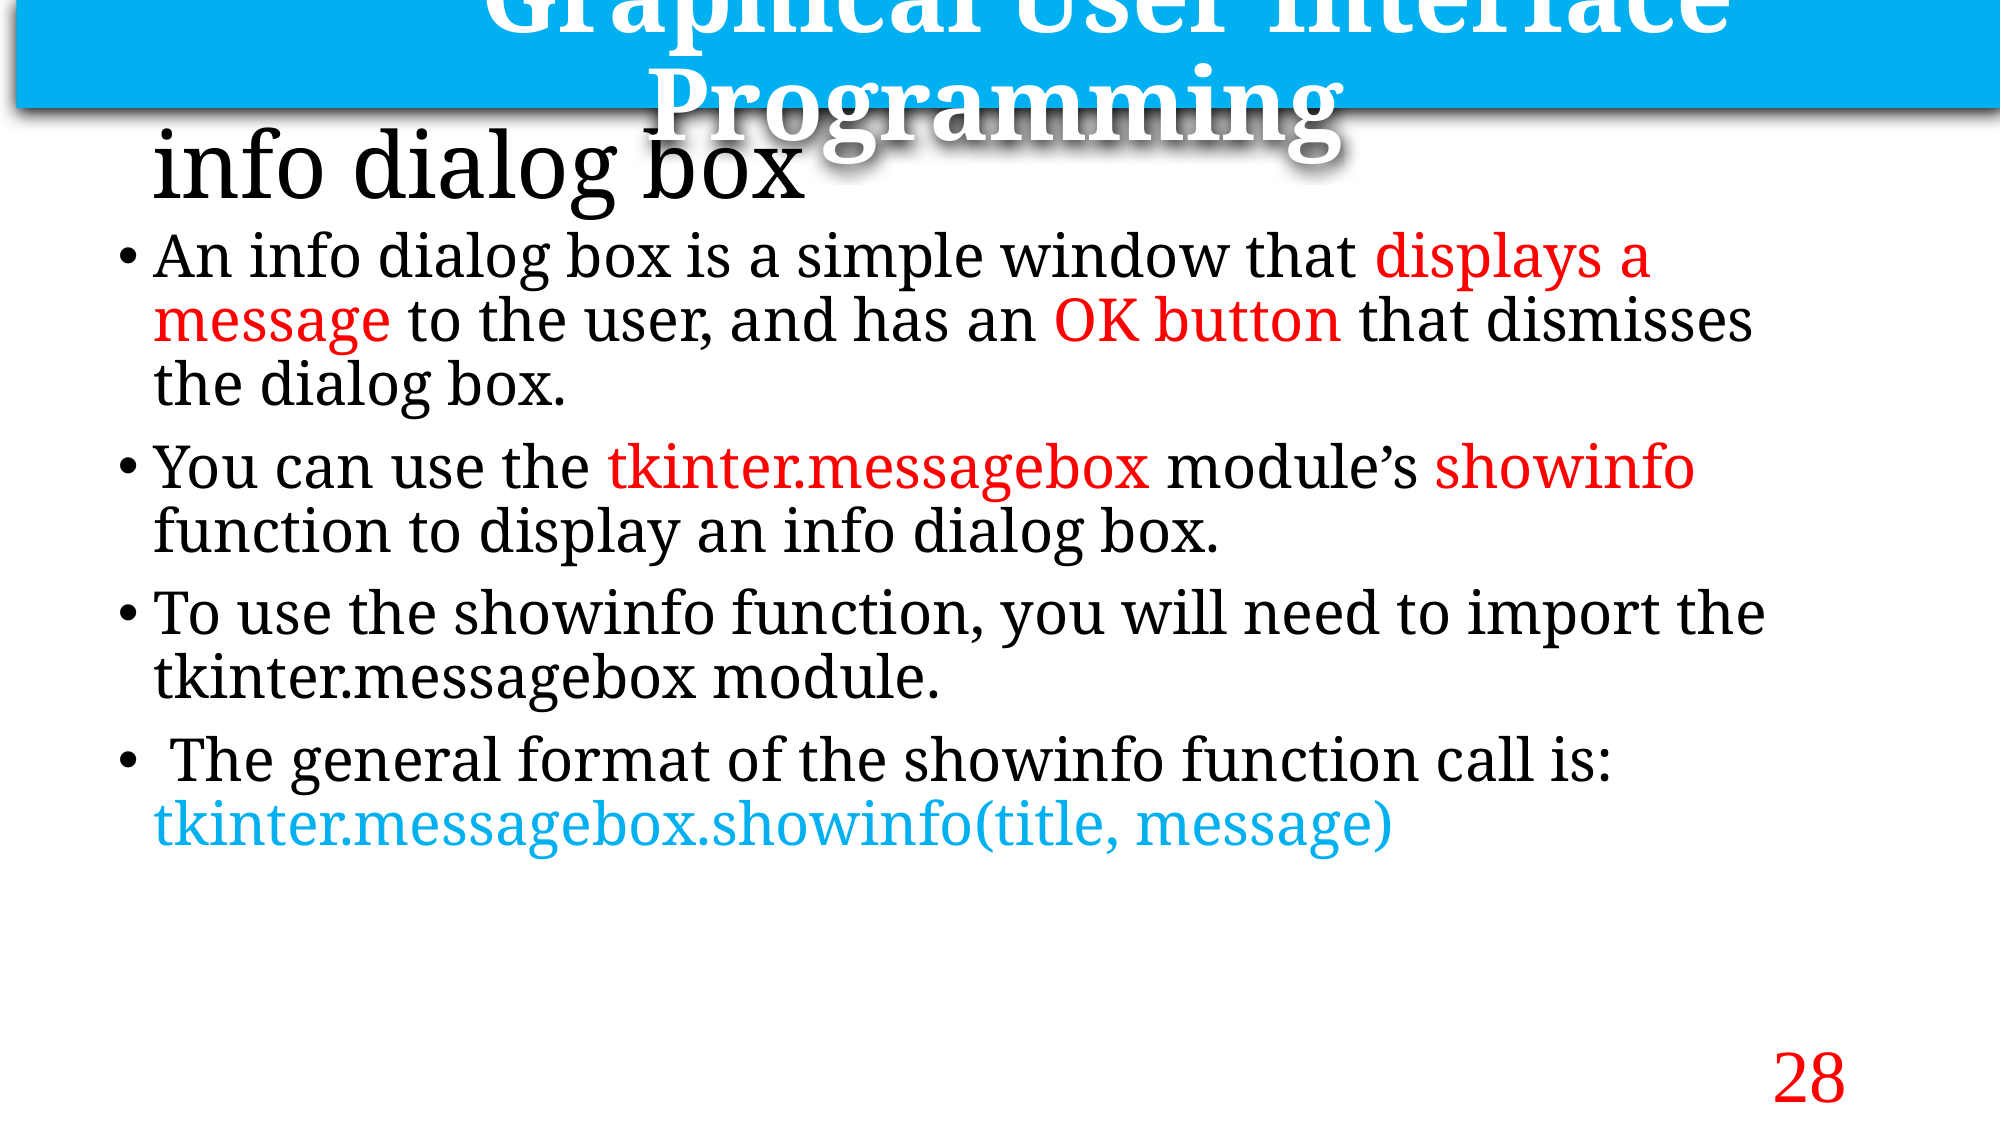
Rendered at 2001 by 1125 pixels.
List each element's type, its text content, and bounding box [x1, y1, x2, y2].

text_box Graphical User Interface Programming [16, 0, 2000, 109]
title info dialog box [137, 130, 1863, 278]
list An info dialog box is a simple window that displays a message to the user, and has an OK button that dismisses the dialog box. You can use the tkinter.messagebox module’s showinfo function to display an info dialog box. To use the showinfo function, you will need to import the tkinter.messagebox module. The general format of the showinfo function call is: tkinter.messagebox.showinfo(title, message) [102, 218, 1828, 933]
slide_number 28 [1412, 1042, 1863, 1103]
